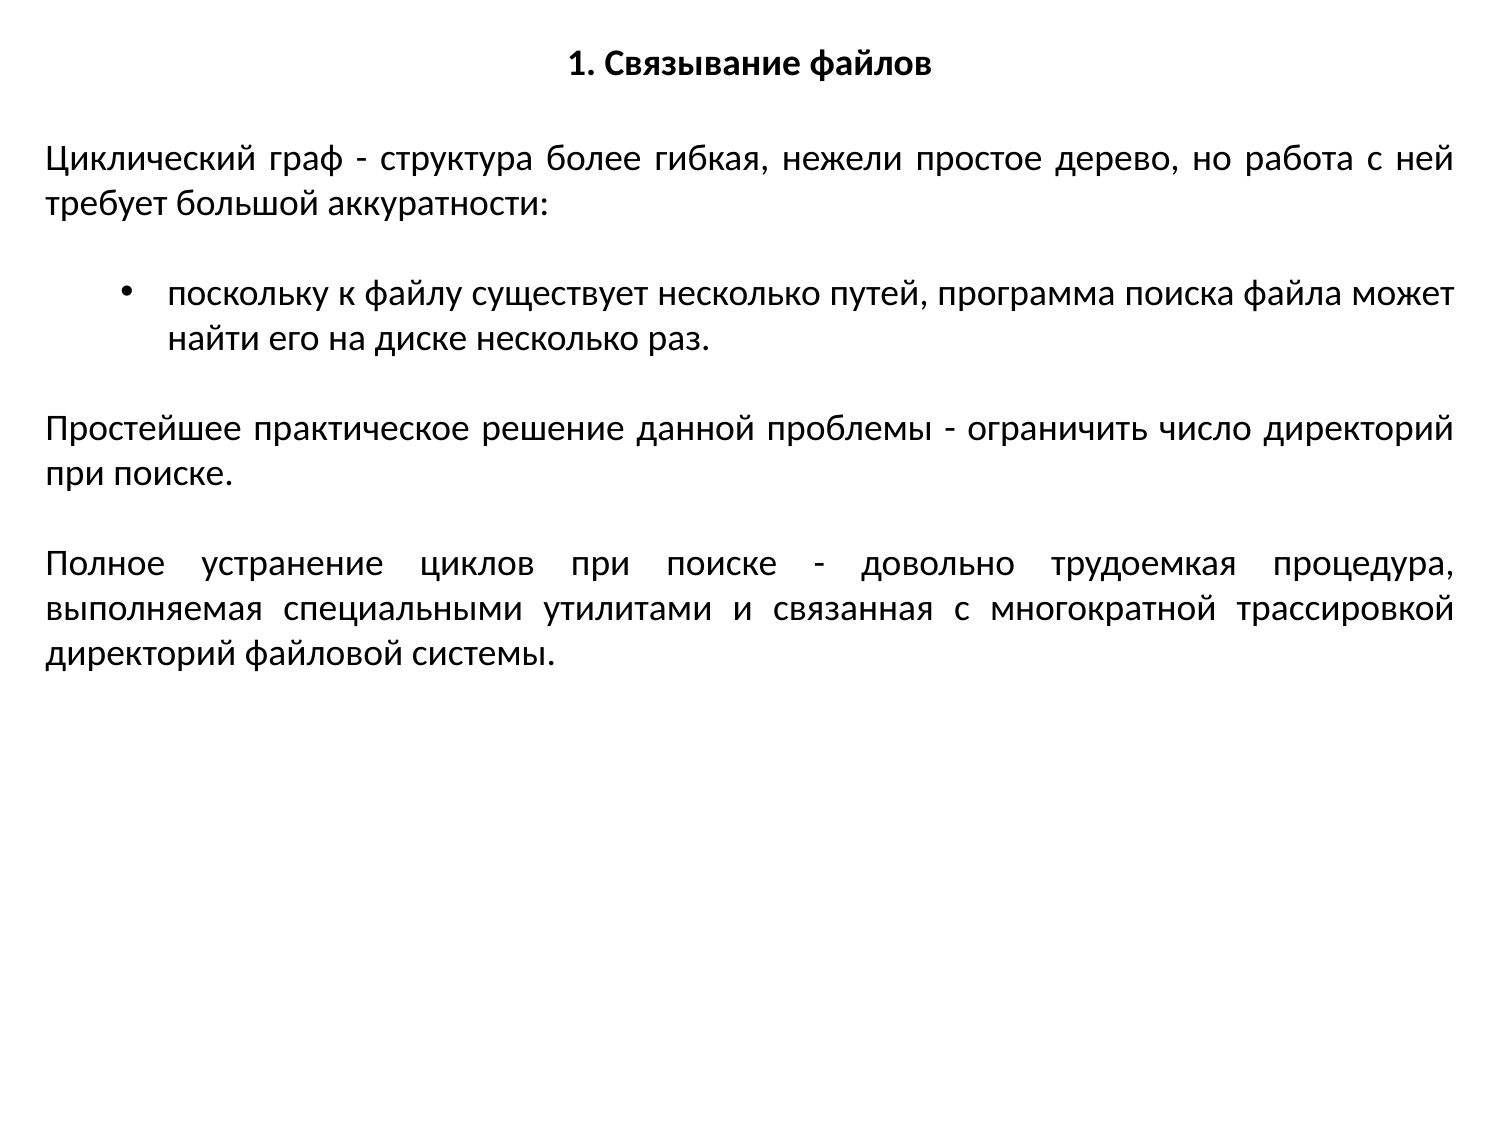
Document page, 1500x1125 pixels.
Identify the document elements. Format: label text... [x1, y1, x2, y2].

text_box Циклический граф - структура более гибкая, нежели простое дерево, но работа с ней требует большой аккуратности: поскольку к файлу существует несколько путей, программа поиска файла может найти его на диске несколько раз. Простейшее практическое решение данной проблемы - ограничить число директорий при поиске. Полное устранение циклов при поиске - довольно трудоемкая процедура, выполняемая специальными утилитами и связанная с многократной трассировкой директорий файловой системы. [30, 125, 1471, 681]
text_box 1. Связывание файлов [29, 30, 1471, 91]
